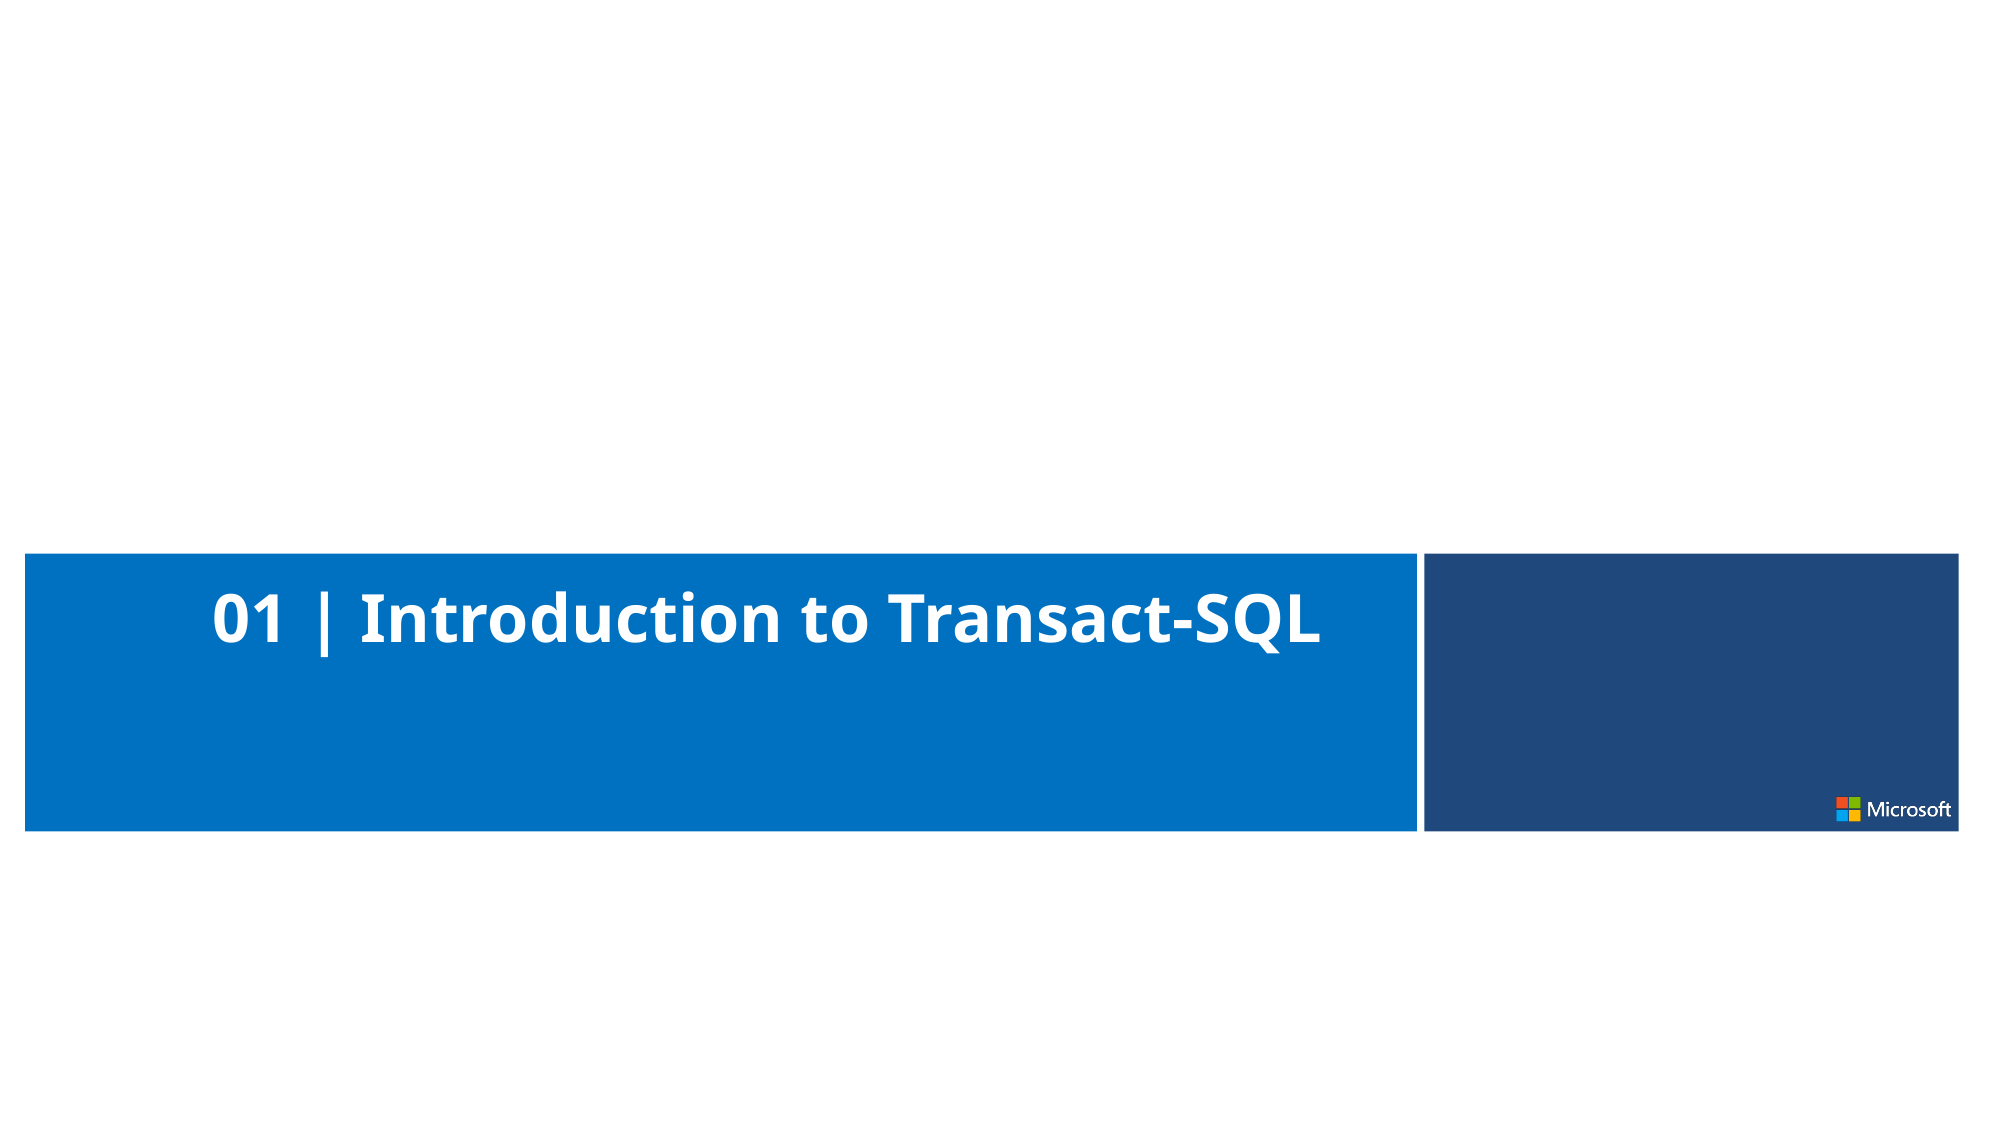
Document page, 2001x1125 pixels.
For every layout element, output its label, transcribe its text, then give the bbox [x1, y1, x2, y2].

list 01 | Introduction to Transact-SQL [47, 568, 1396, 813]
picture [1834, 790, 1956, 827]
